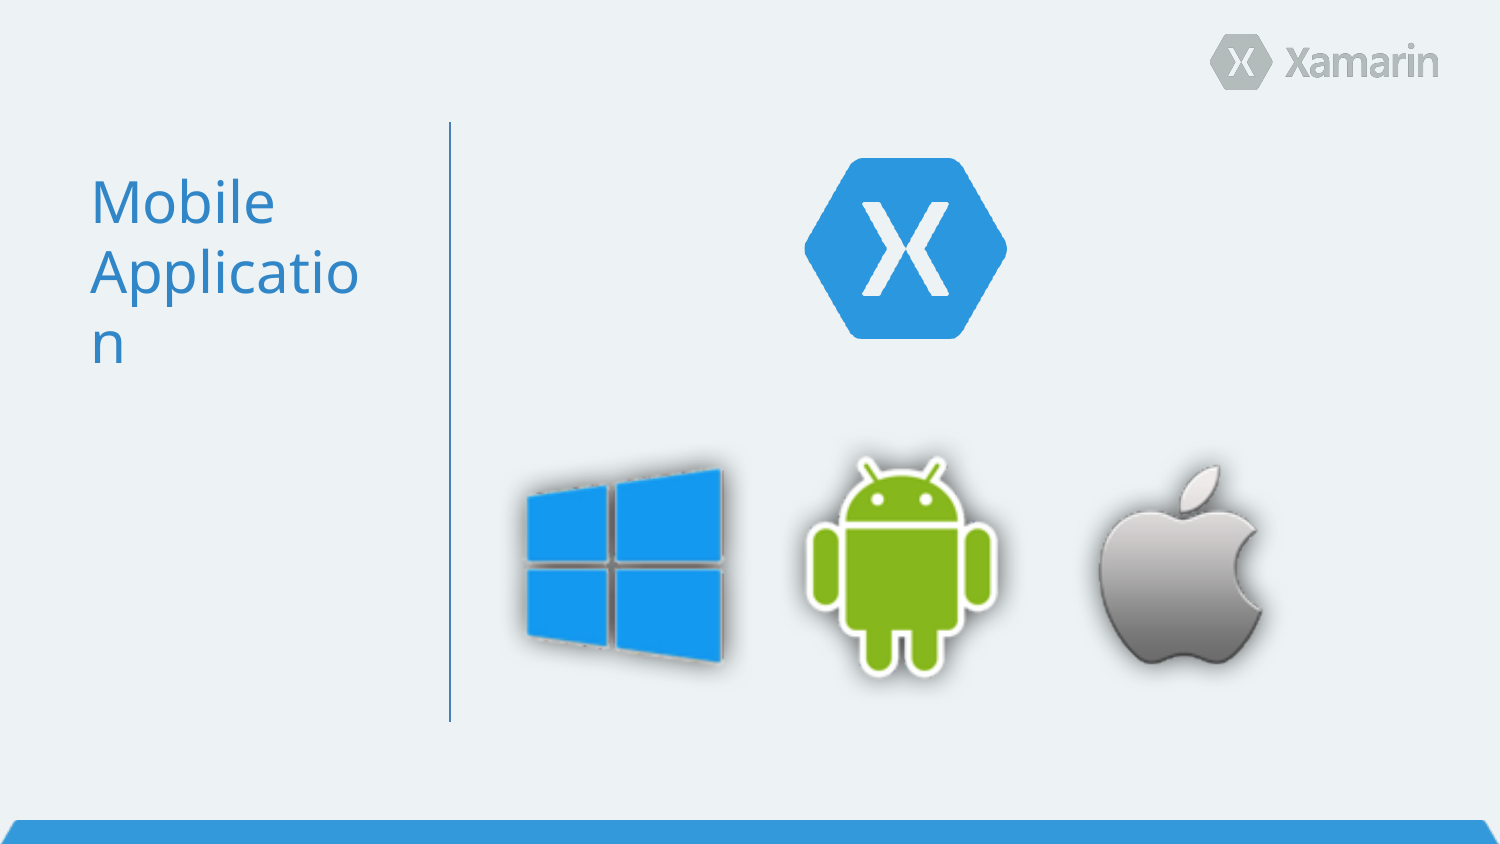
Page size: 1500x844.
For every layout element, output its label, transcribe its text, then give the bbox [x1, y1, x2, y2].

picture [0, 820, 1500, 844]
picture [799, 448, 1008, 685]
picture [1077, 462, 1286, 671]
picture [1210, 34, 1438, 90]
picture [804, 158, 1024, 339]
list Mobile Application [75, 158, 409, 411]
picture [522, 462, 730, 670]
